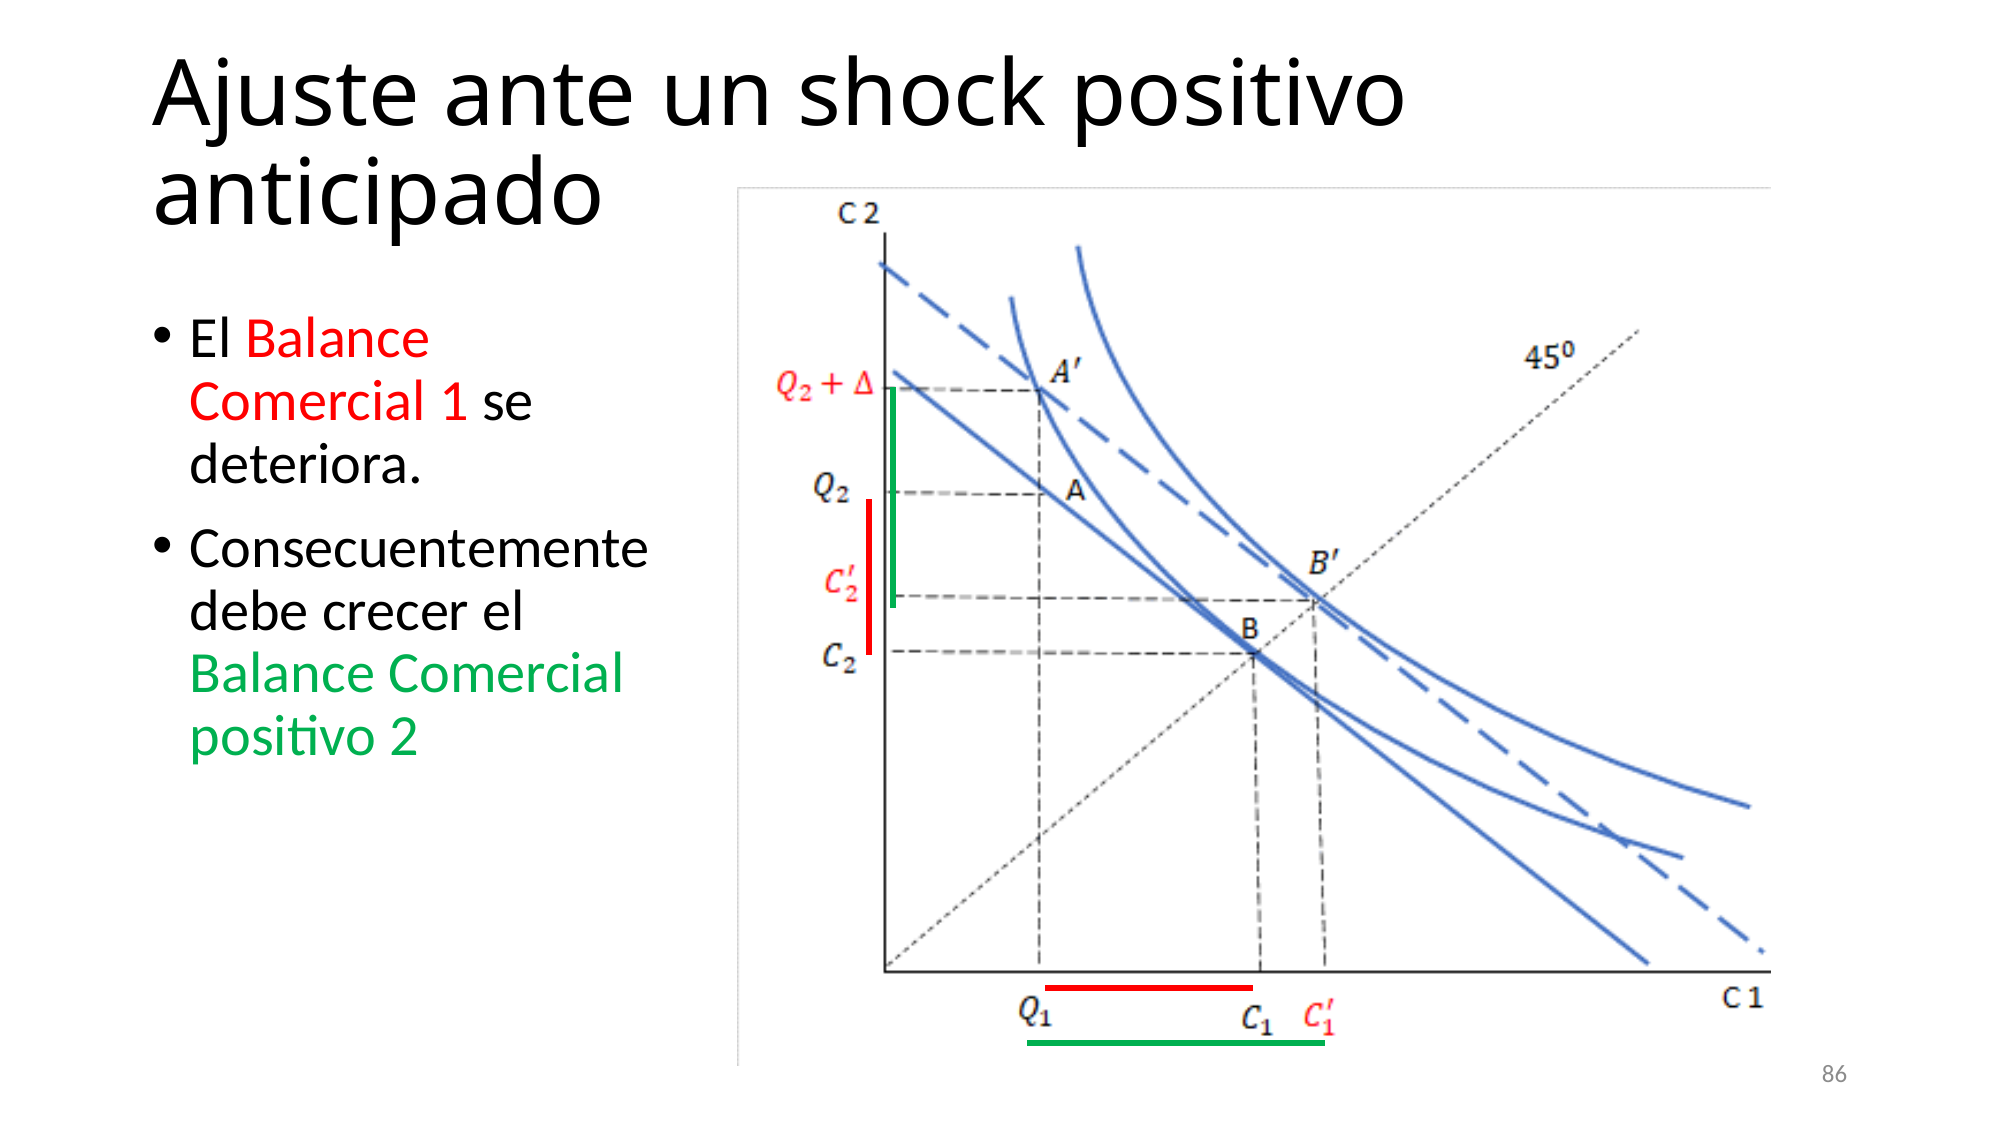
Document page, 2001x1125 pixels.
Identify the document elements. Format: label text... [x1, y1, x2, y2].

picture [737, 187, 1771, 1066]
title Ajuste ante un shock positivo anticipado [137, 59, 1863, 231]
list El Balance Comercial 1 se deteriora. Consecuentemente debe crecer el Balance Comercial positivo 2 [137, 299, 681, 1014]
slide_number 86 [1412, 1042, 1863, 1103]
